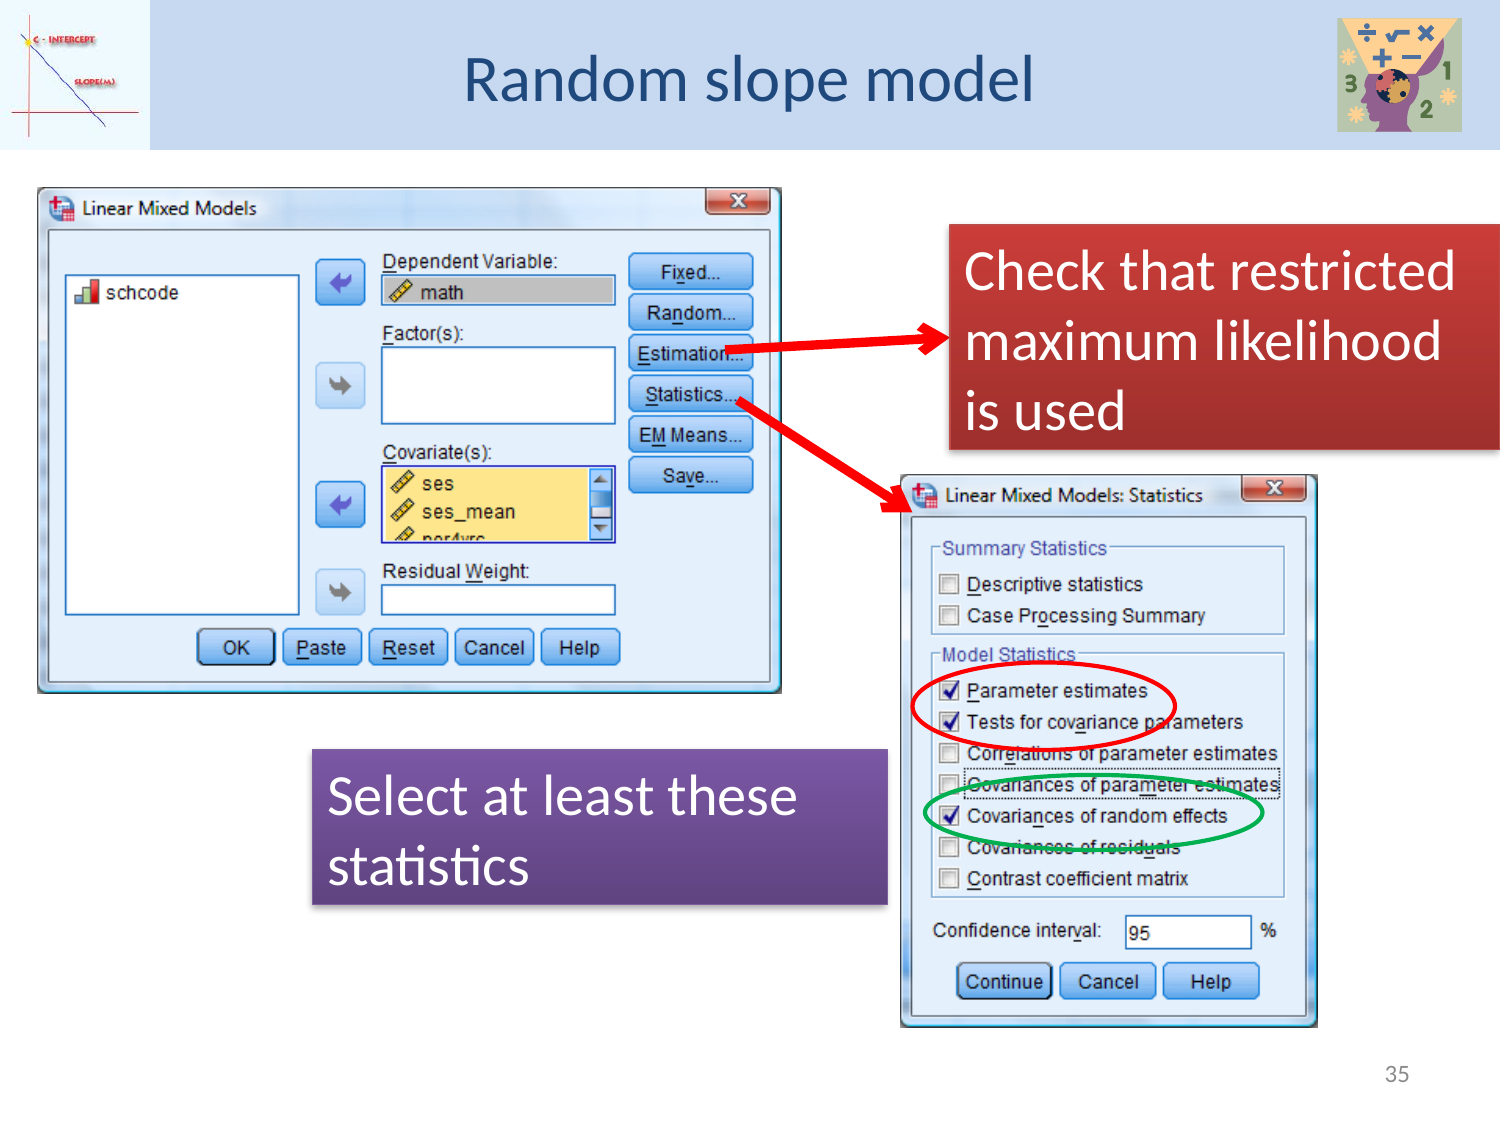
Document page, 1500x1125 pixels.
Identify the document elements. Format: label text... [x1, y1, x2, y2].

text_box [724, 337, 951, 351]
picture [899, 474, 1318, 1029]
picture [37, 187, 782, 694]
picture [0, 0, 151, 151]
text_box Check that restricted maximum likelihood is used [949, 224, 1500, 450]
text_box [737, 399, 913, 513]
slide_number 35 [1074, 1042, 1425, 1103]
text_box Select at least these statistics [312, 749, 888, 905]
title Random slope model [151, 0, 1500, 150]
picture [1337, 18, 1463, 132]
